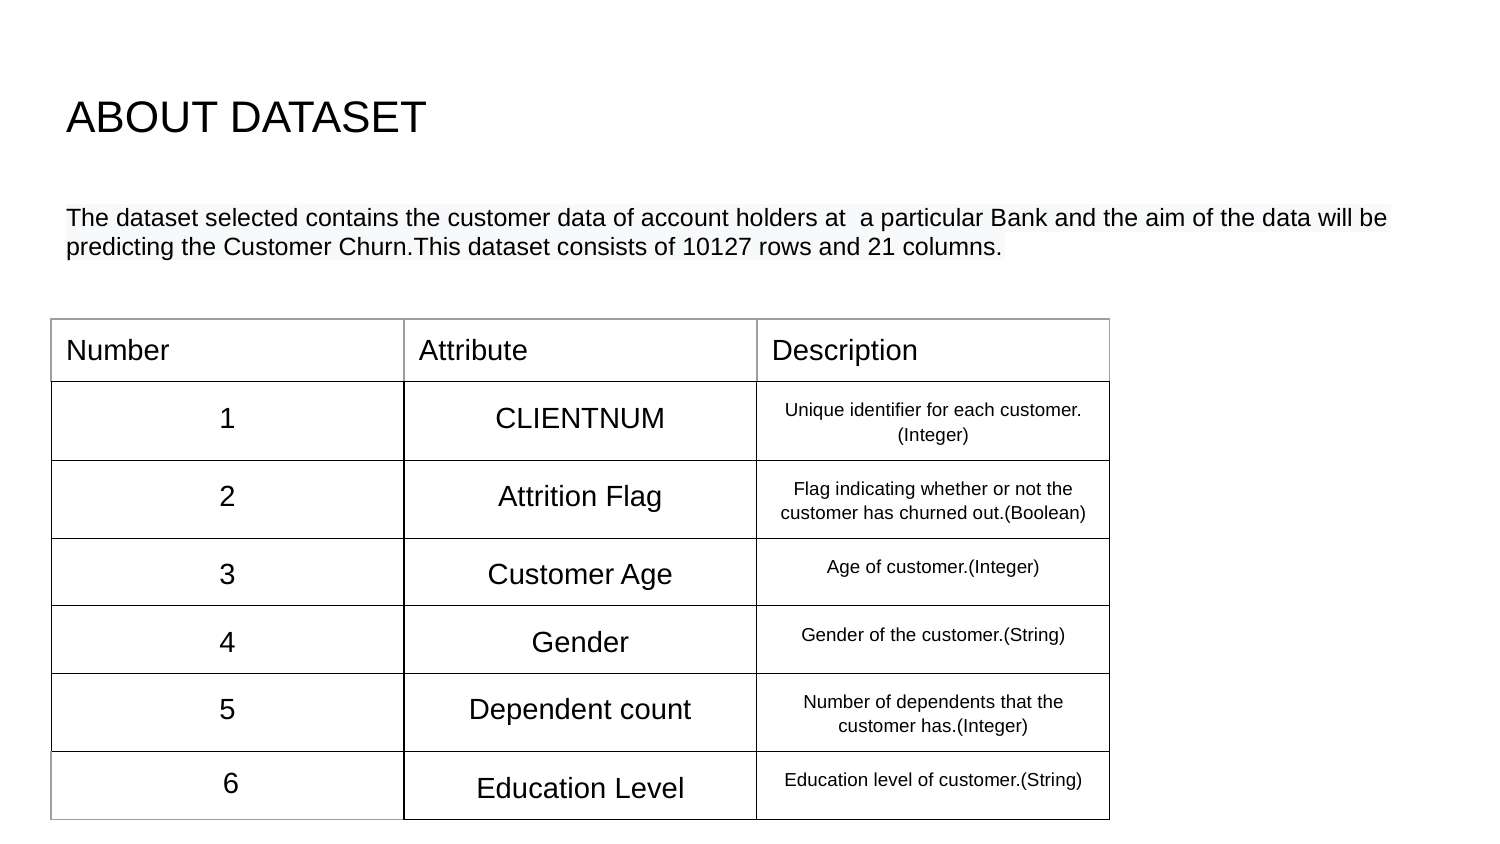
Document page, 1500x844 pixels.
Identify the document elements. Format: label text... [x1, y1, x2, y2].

title ABOUT DATASET [51, 72, 1449, 167]
table_header Description [758, 320, 1109, 381]
table_cell Gender [405, 606, 756, 673]
table_cell Gender of the customer.(String) [757, 606, 1109, 673]
table_cell Education Level [405, 752, 756, 819]
table_cell Unique identifier for each customer.(Integer) [757, 382, 1109, 460]
list The dataset selected contains the customer data of account holders at a particular Bank and the aim of the data will be predicting the Customer Churn.This dataset consists of 10127 rows and 21 columns. [51, 189, 1449, 320]
table_cell Dependent count [405, 674, 756, 751]
table_cell Age of customer.(Integer) [757, 539, 1109, 605]
table_cell Education level of customer.(String) [757, 752, 1109, 819]
table_cell 4 [52, 606, 403, 673]
table_cell CLIENTNUM [405, 382, 756, 460]
table_header Number [52, 320, 403, 381]
table_cell 2 [52, 461, 403, 538]
table_cell 6 [52, 752, 403, 819]
table_cell Flag indicating whether or not the customer has churned out.(Boolean) [757, 461, 1109, 538]
table_cell 1 [52, 382, 403, 460]
table_cell 5 [52, 674, 403, 751]
table_cell Attrition Flag [405, 461, 756, 538]
table_cell Customer Age [405, 539, 756, 605]
table_header Attribute [405, 320, 756, 381]
table_cell Number of dependents that the customer has.(Integer) [757, 674, 1109, 751]
table_cell 3 [52, 539, 403, 605]
